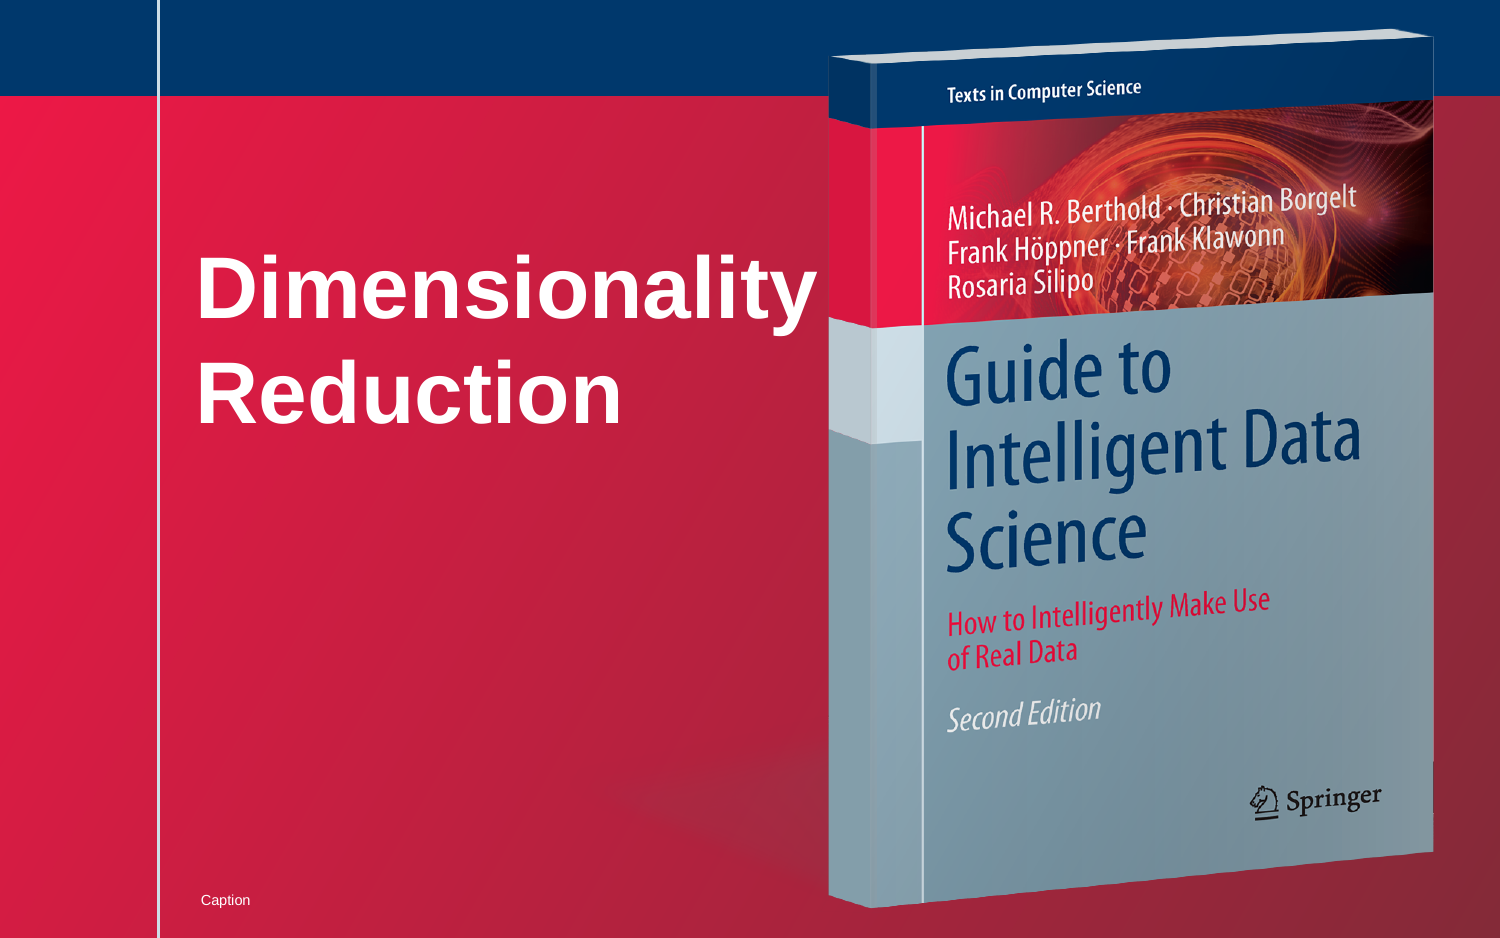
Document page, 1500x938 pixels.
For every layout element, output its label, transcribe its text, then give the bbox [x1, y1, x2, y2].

picture [546, 0, 1439, 922]
footer Caption [200, 879, 1434, 920]
title Dimensionality Reduction [195, 231, 822, 444]
